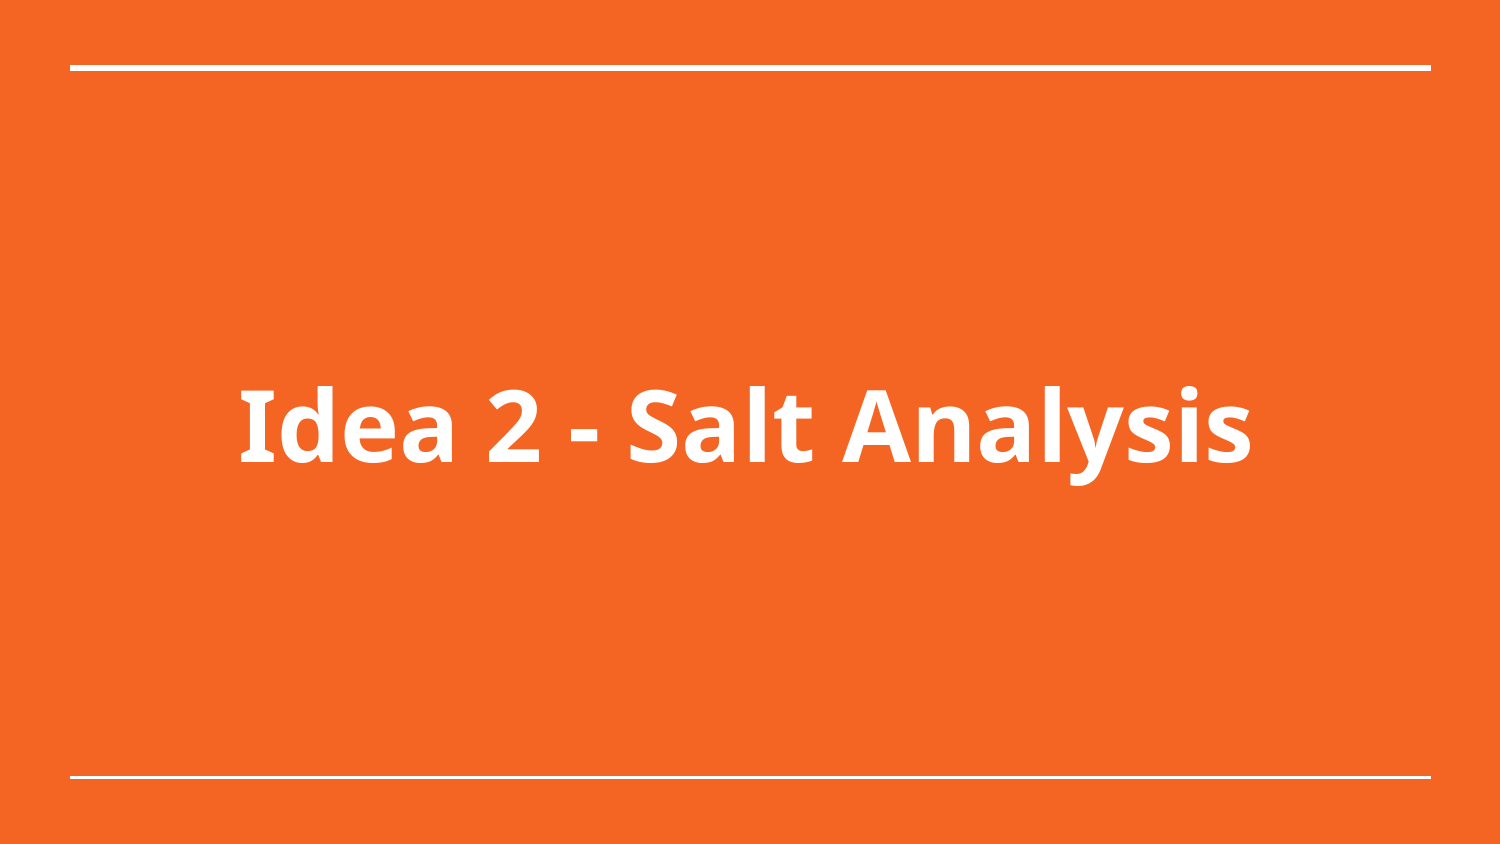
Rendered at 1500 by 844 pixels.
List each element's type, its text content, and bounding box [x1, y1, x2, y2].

title Idea 2 - Salt Analysis [66, 296, 1428, 550]
